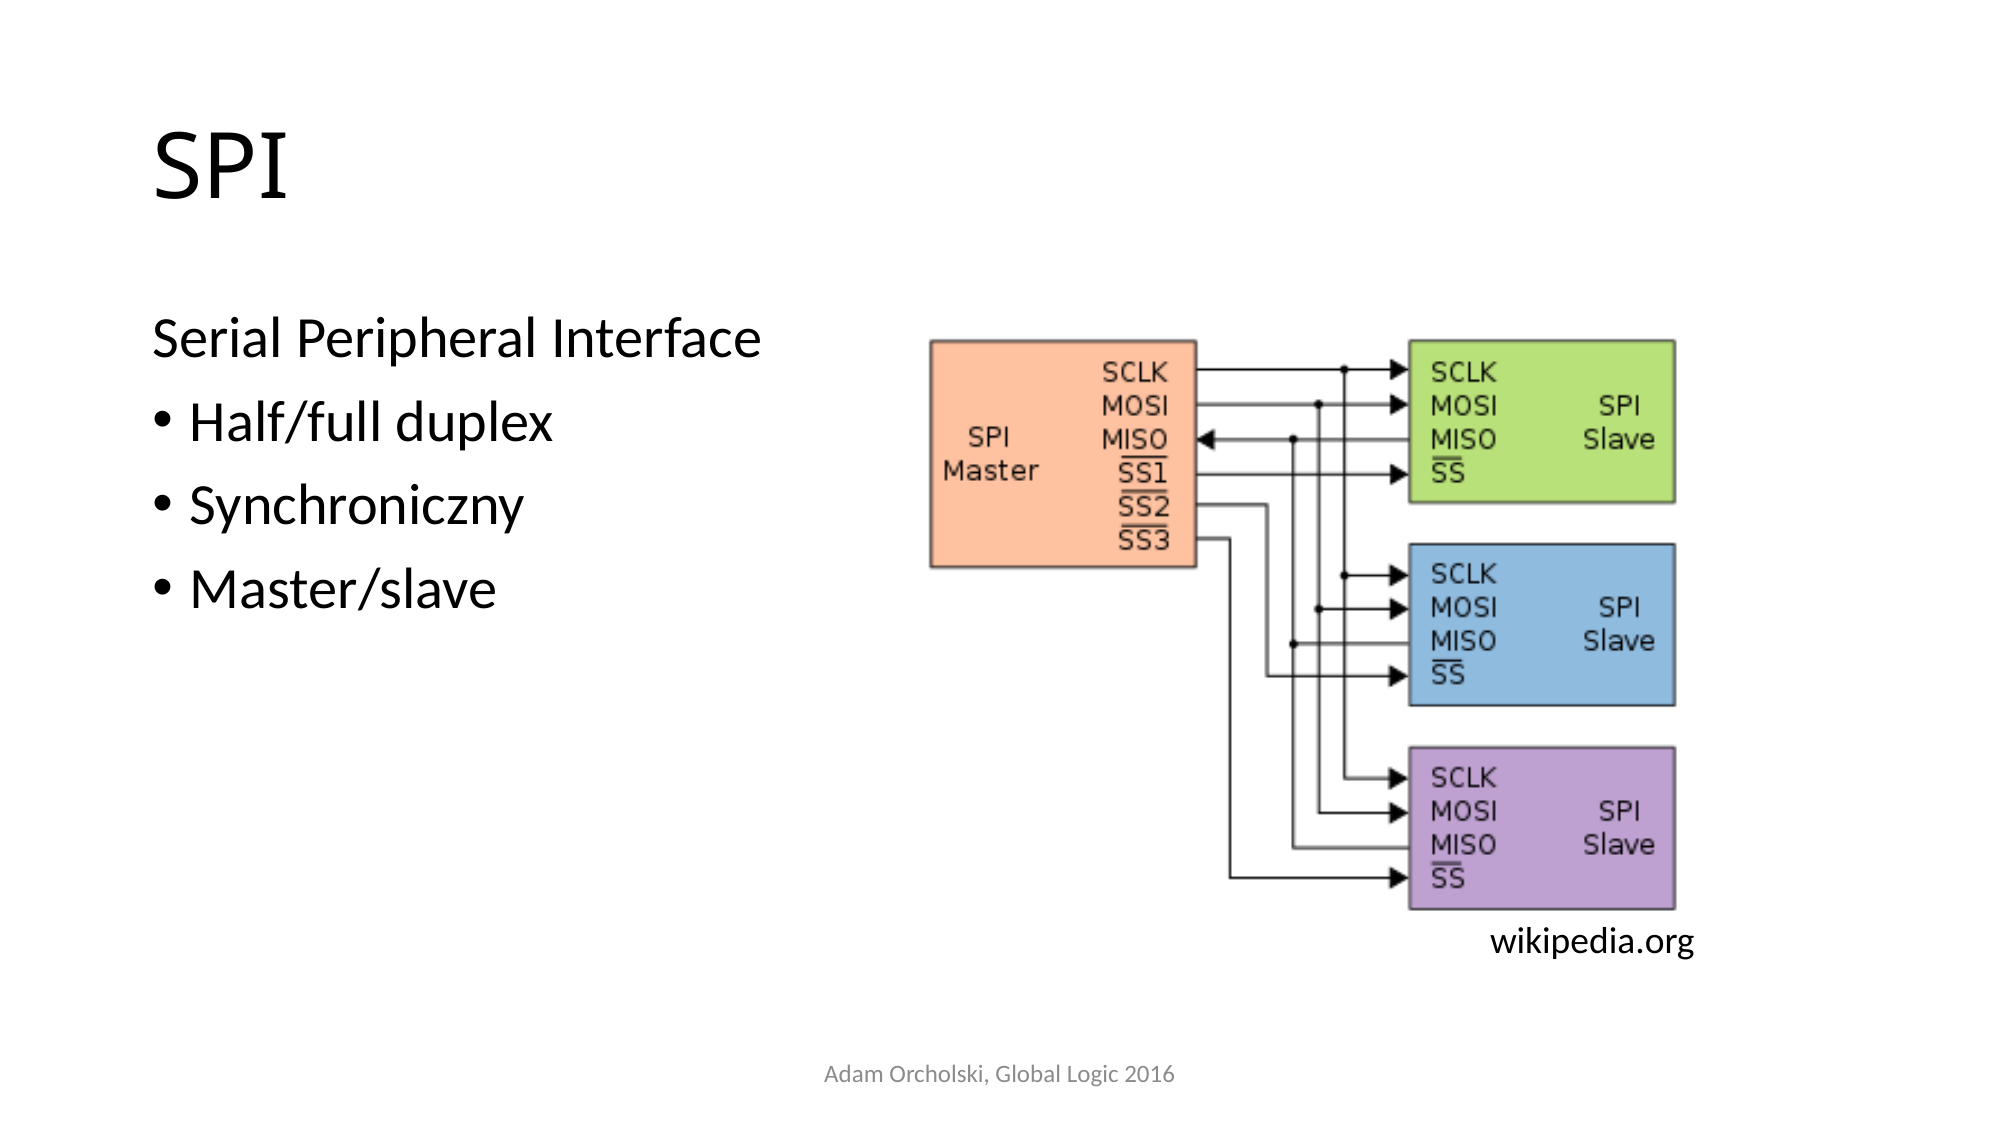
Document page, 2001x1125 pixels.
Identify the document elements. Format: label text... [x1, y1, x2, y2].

title SPI [137, 59, 1863, 278]
picture [903, 313, 1715, 958]
list Serial Peripheral Interface Half/full duplex Synchroniczny Master/slave [137, 299, 1863, 1014]
footer Adam Orcholski, Global Logic 2016 [662, 1042, 1338, 1103]
text_box wikipedia.org [1475, 958, 1710, 969]
